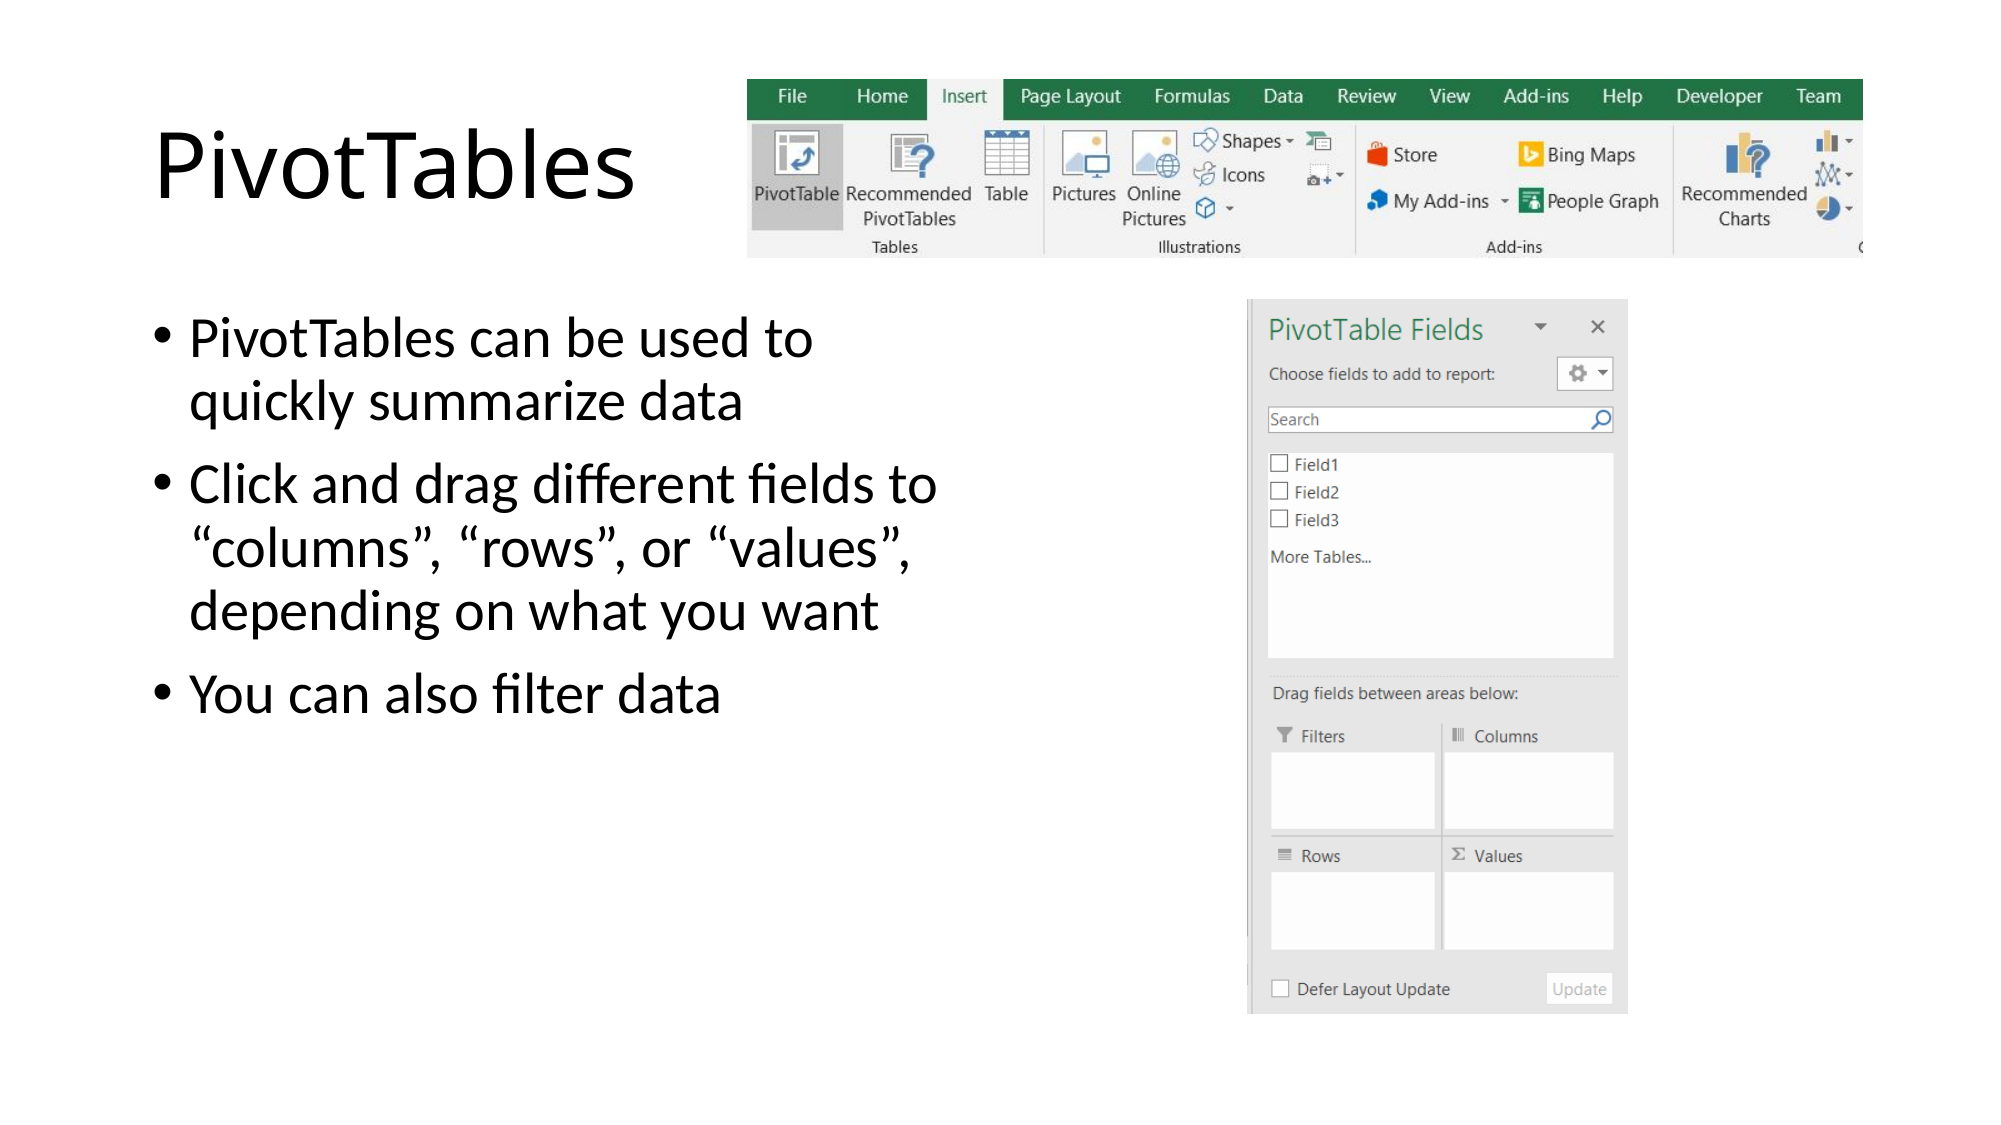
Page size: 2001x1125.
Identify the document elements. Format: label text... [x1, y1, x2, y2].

list PivotTables can be used to quickly summarize data Click and drag different fields to “columns”, “rows”, or “values”, depending on what you want You can also filter data [137, 299, 988, 1014]
picture [747, 79, 1863, 258]
title PivotTables [137, 59, 1863, 278]
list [1247, 299, 1628, 1014]
